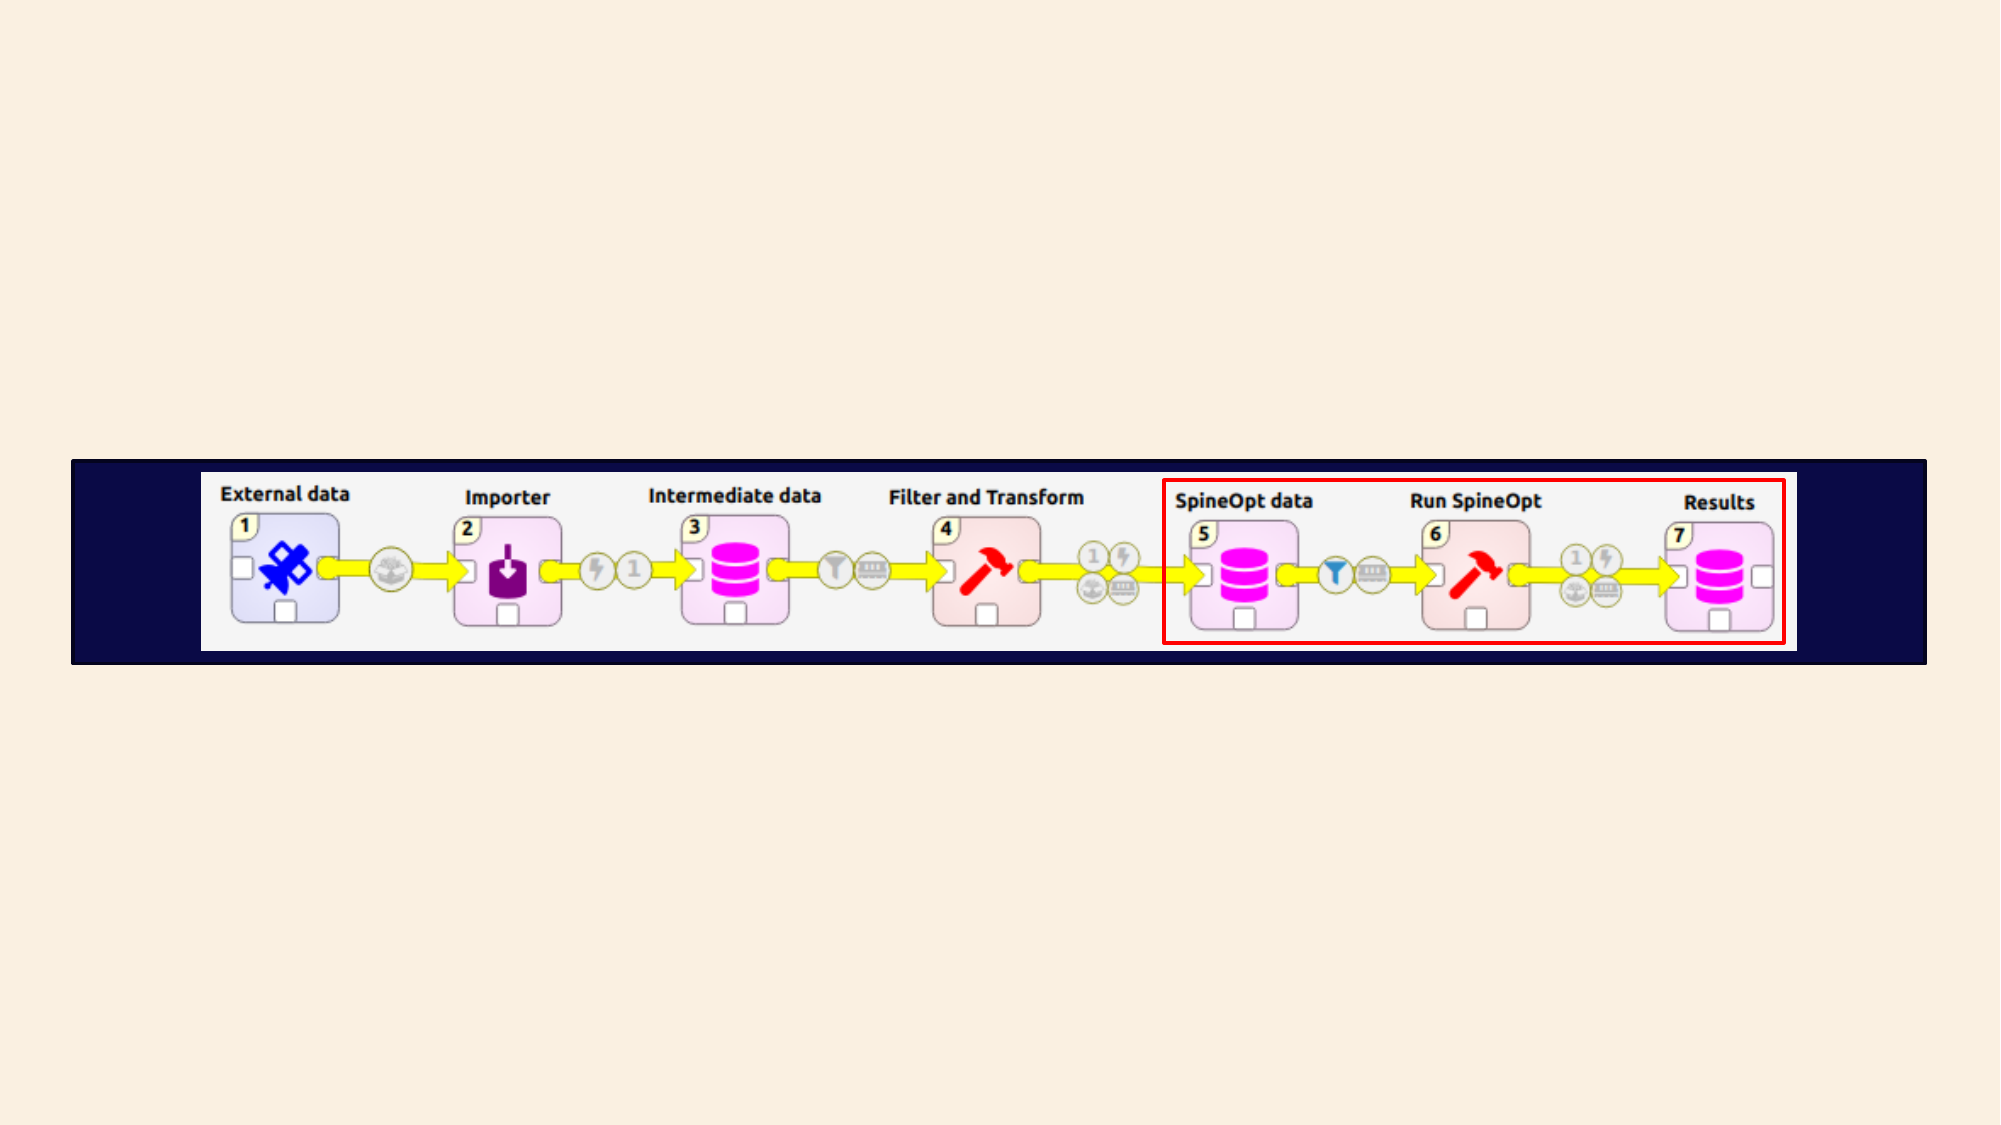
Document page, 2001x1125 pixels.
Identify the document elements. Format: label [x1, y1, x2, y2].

text_box [71, 459, 1927, 665]
picture [201, 472, 1798, 652]
